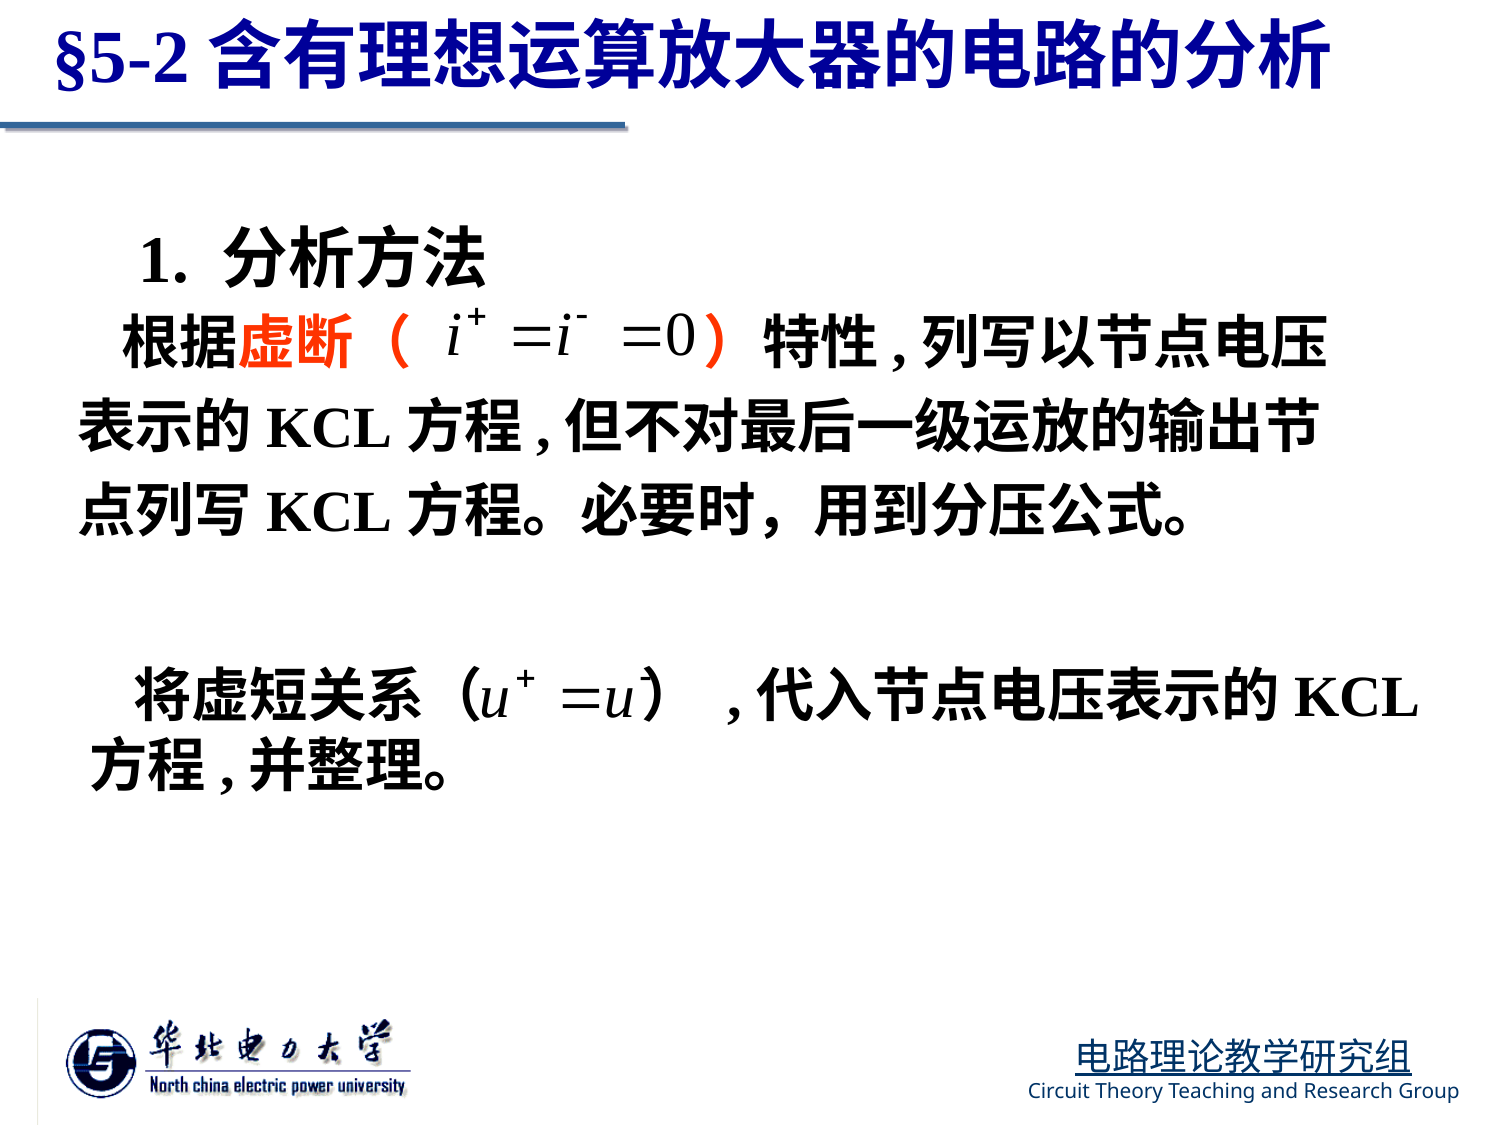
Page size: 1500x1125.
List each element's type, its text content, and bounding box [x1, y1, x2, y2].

text_box 根据虚断（ ）特性,列写以节点电压表示的KCL方程,但不对最后一级运放的输出节点列写KCL方程。必要时，用到分压公式。 [62, 283, 1374, 551]
picture [37, 997, 413, 1125]
text_box 将虚短关系（ ） ,代入节点电压表示的KCL方程,并整理。 [75, 650, 1469, 805]
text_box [437, 287, 705, 372]
text_box §5-2含有理想运算放大器的电路的分析 [37, 0, 1461, 105]
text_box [471, 649, 671, 734]
text_box 1. 分析方法 [123, 207, 727, 303]
